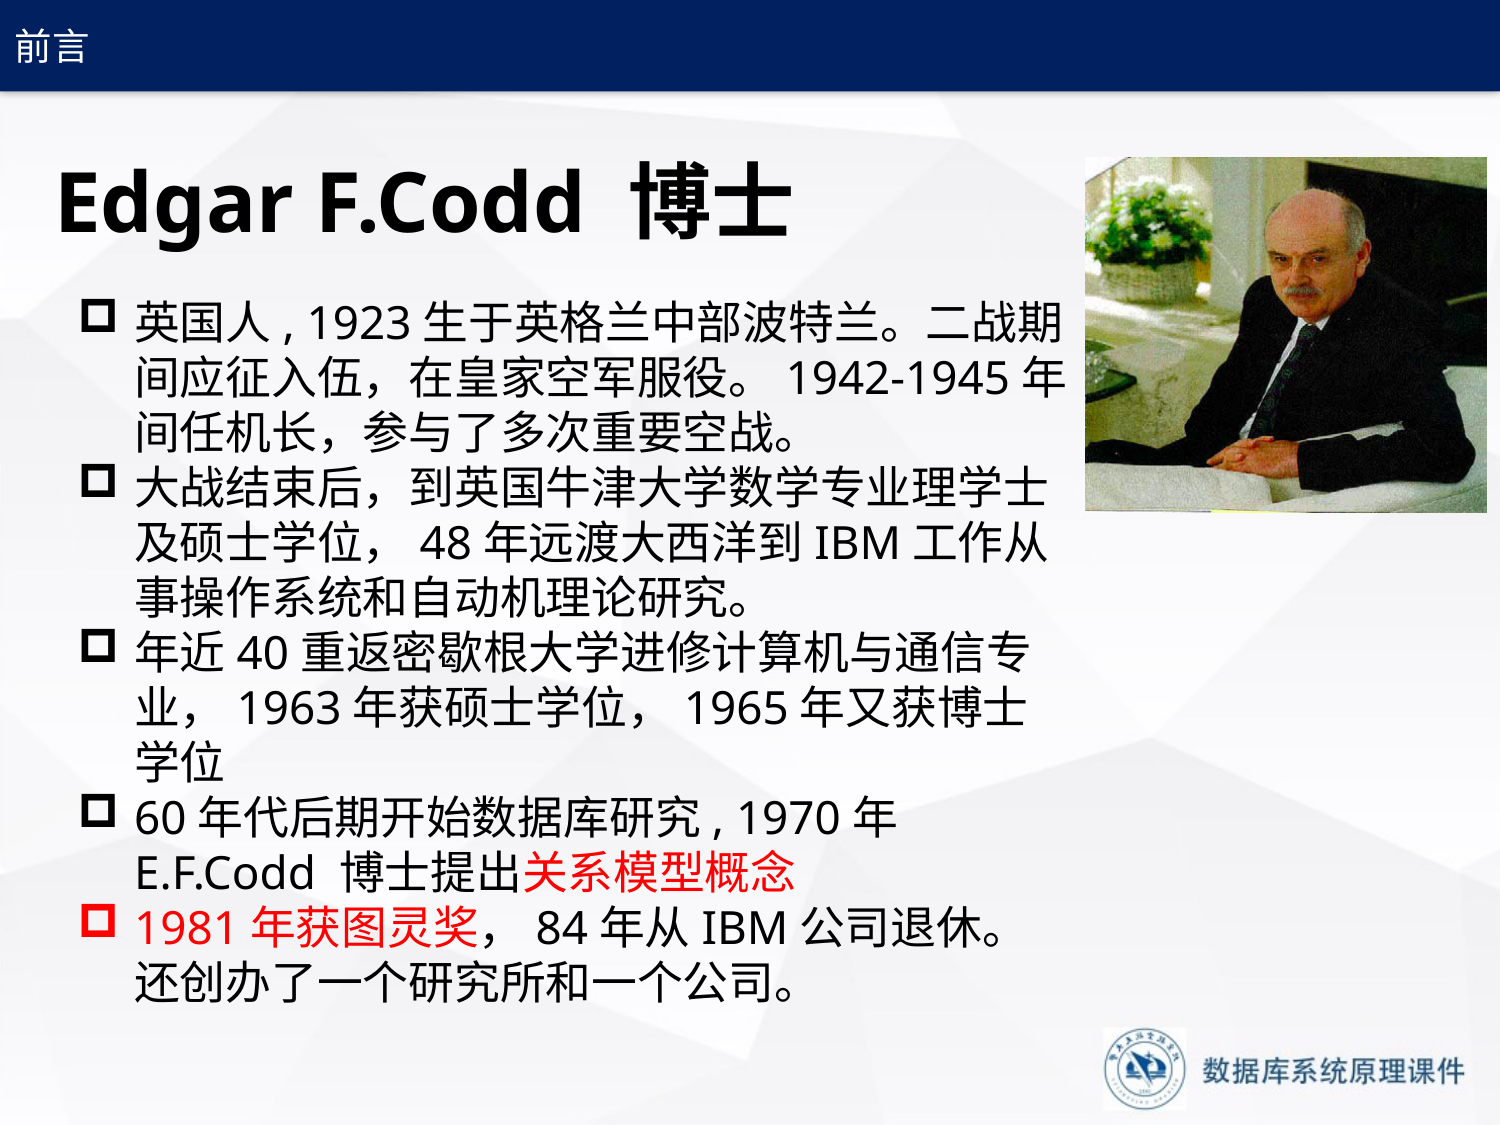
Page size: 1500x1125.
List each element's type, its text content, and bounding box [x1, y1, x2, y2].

title Edgar F.Codd 博士 [39, 124, 1334, 287]
picture [0, 92, 1500, 1125]
text_box 英国人, 1923生于英格兰中部波特兰。二战期间应征入伍，在皇家空军服役。1942-1945年间任机长，参与了多次重要空战。 大战结束后，到英国牛津大学数学专业理学士及硕士学位，48年远渡大西洋到IBM工作从事操作系统和自动机理论研究。 年近40重返密歇根大学进修计算机与通信专业，1963年获硕士学位，1965年又获博士学位 60年代后期开始数据库研究, 1970年E.F.Codd 博士提出关系模型概念 1981年获图灵奖，84年从IBM公司退休。还创办了一个研究所和一个公司。 [63, 286, 1086, 1016]
text_box 前言 [0, 0, 1500, 92]
